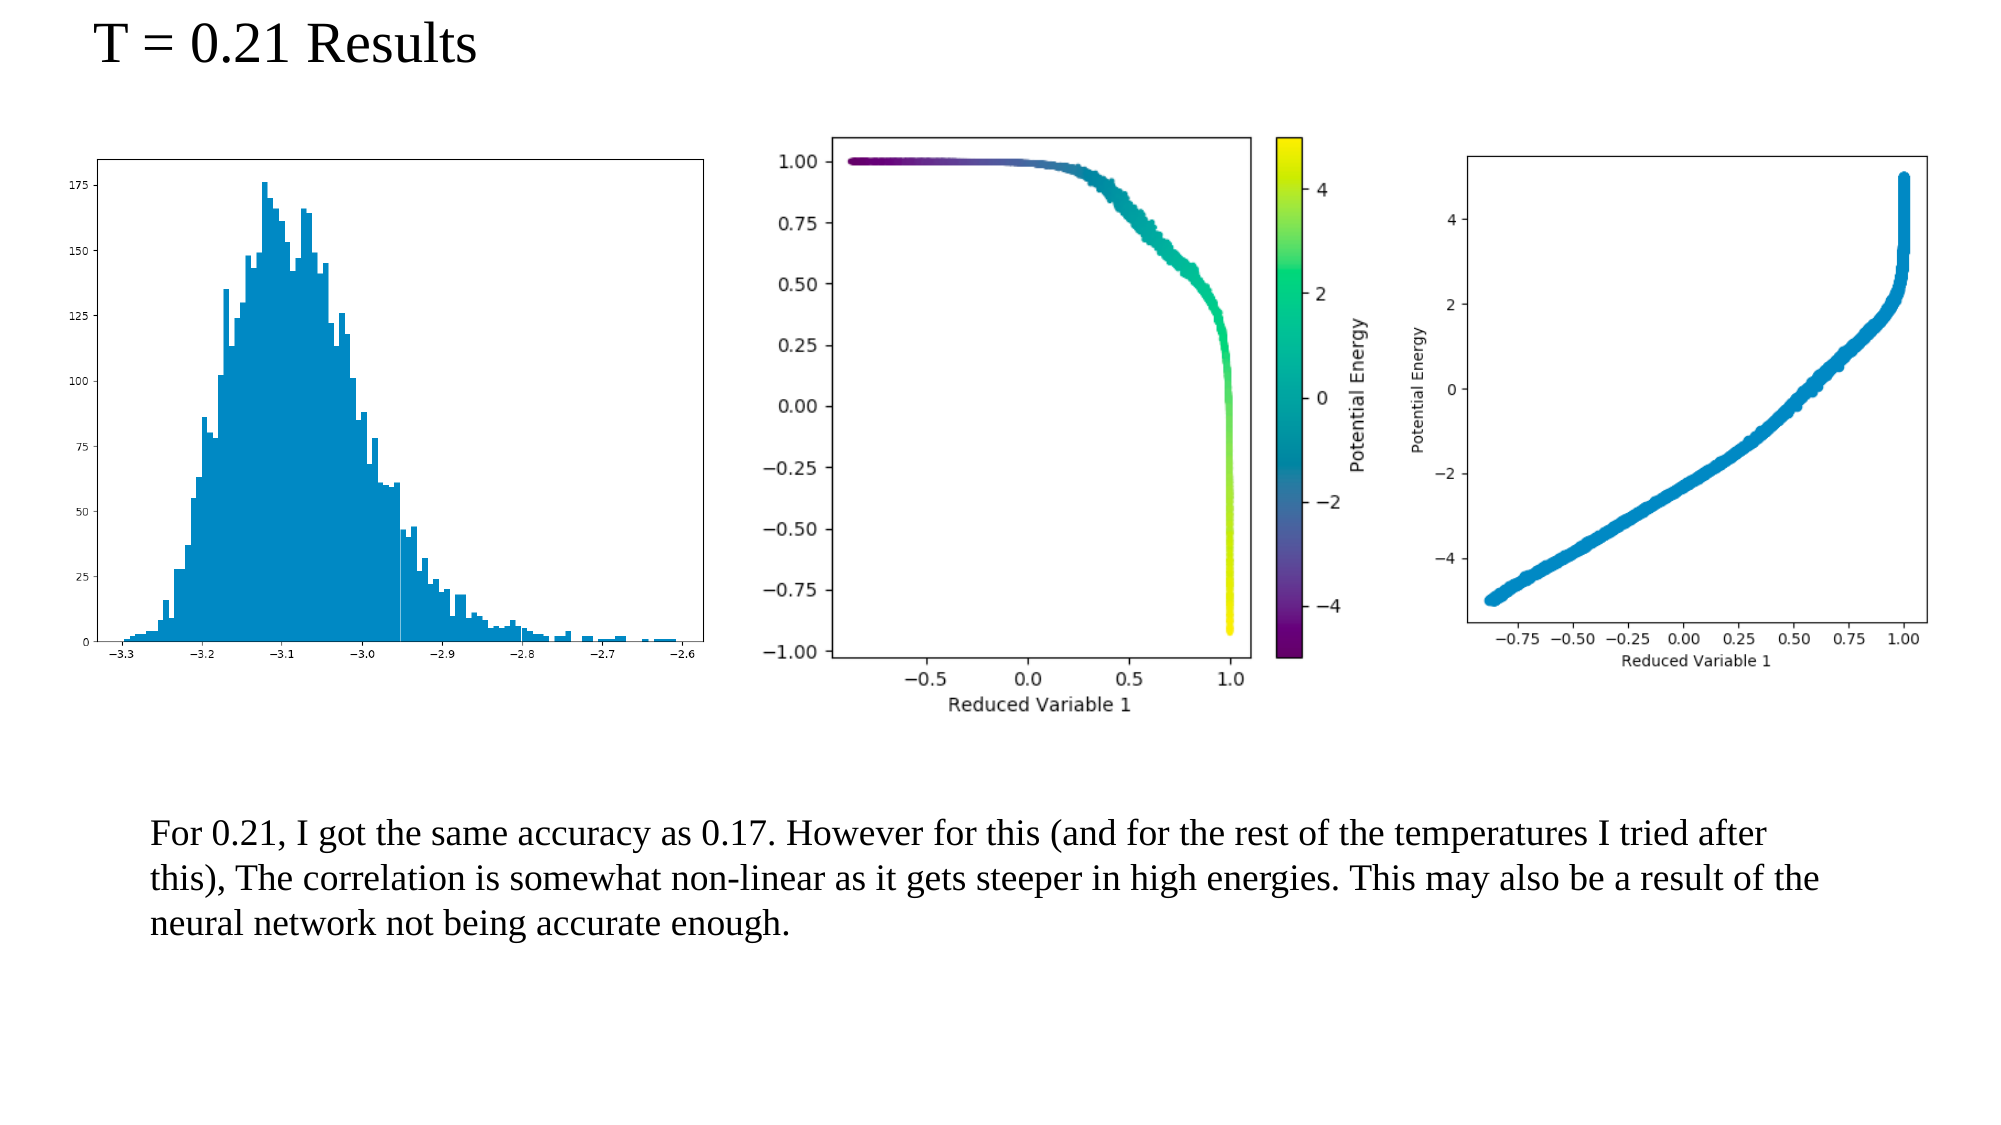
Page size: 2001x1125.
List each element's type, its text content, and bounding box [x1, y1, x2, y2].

title T = 0.21 Results [78, 0, 890, 87]
picture [37, 94, 1376, 725]
text_box For 0.21, I got the same accuracy as 0.17. However for this (and for the rest of the temperatures I tried after this), The correlation is somewhat non-linear as it gets steeper in high energies. This may also be a result of the neural network not being accurate enough. [135, 800, 1851, 951]
picture [1402, 146, 1940, 673]
